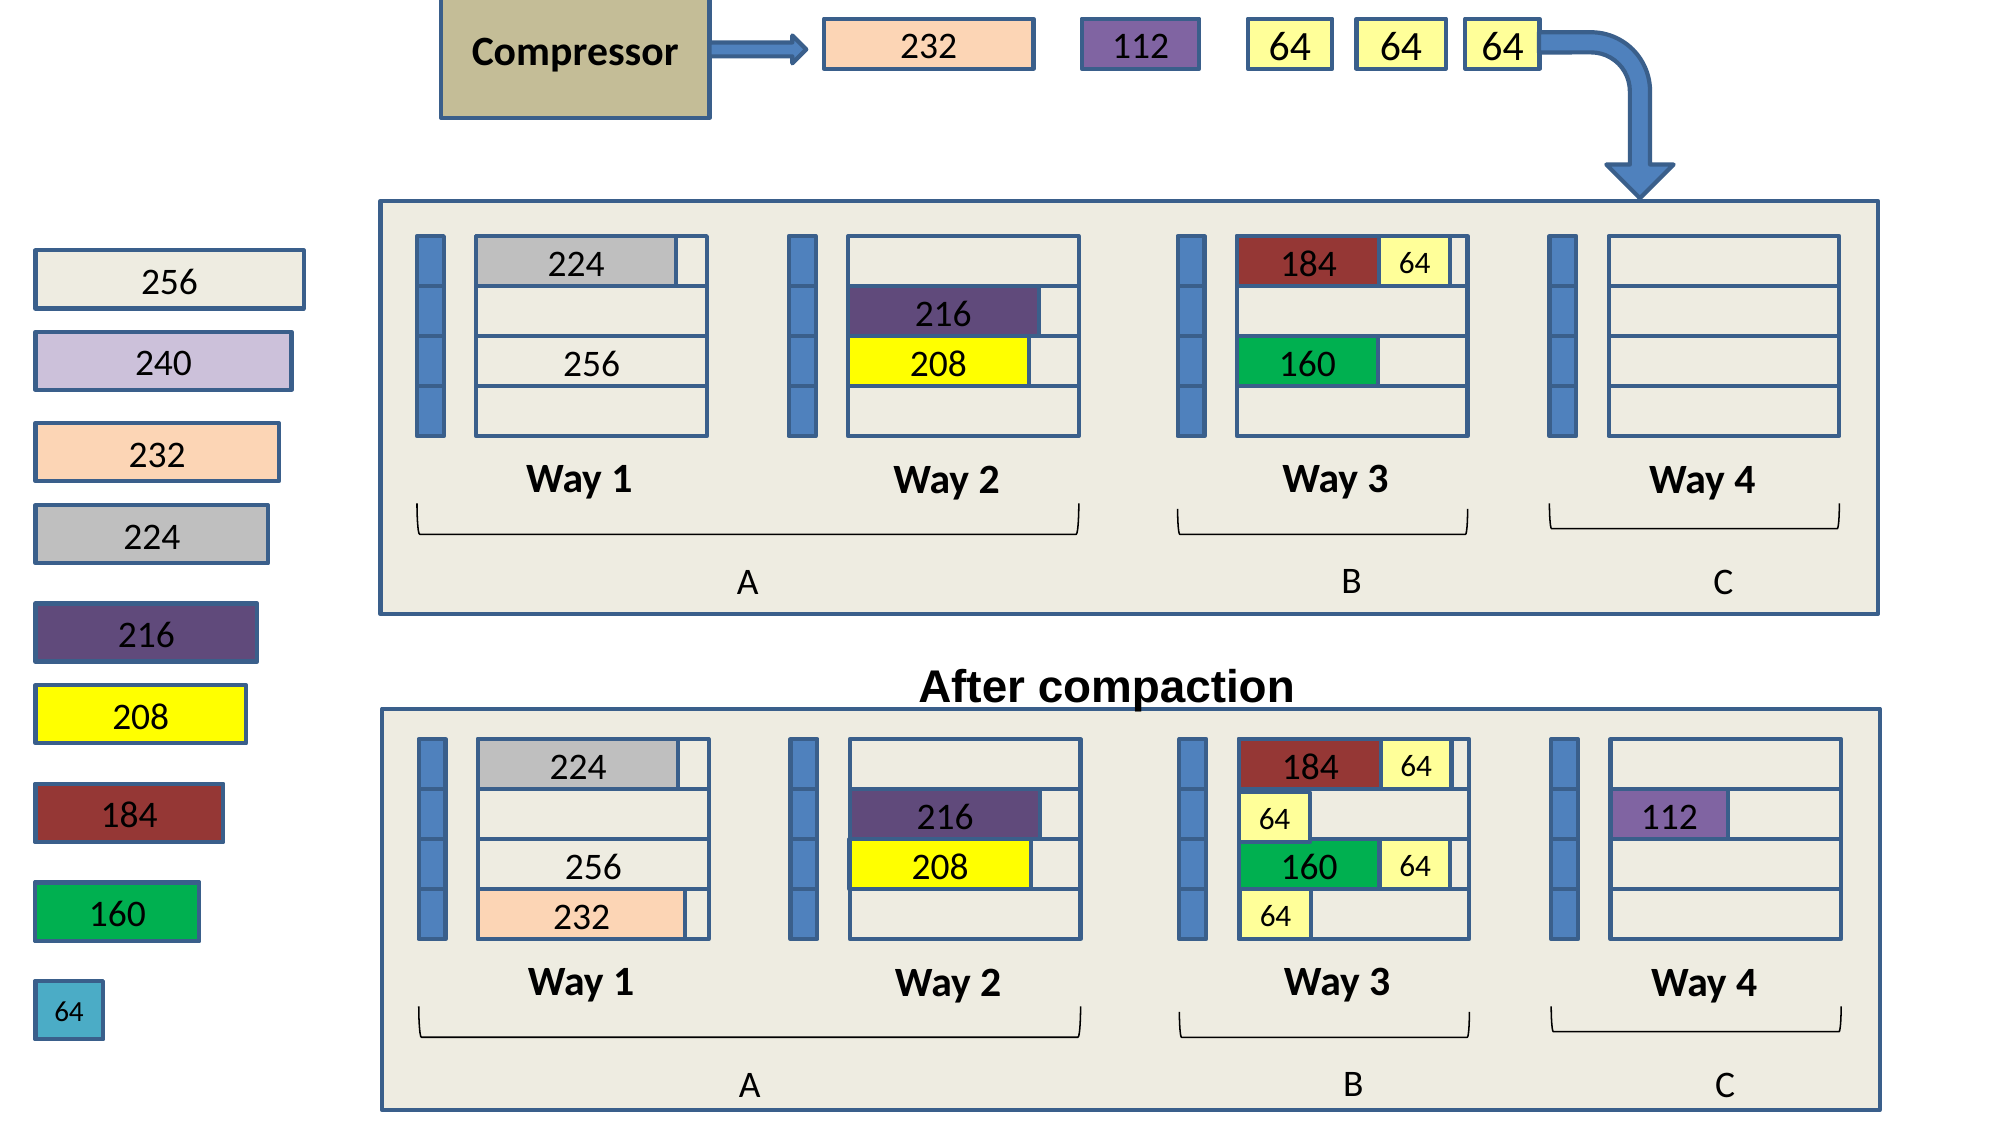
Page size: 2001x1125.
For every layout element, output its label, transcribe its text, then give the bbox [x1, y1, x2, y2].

text_box [1176, 334, 1207, 384]
text_box 184 [1235, 234, 1377, 288]
text_box [787, 384, 818, 438]
text_box 64 [1246, 17, 1334, 71]
text_box Way 3 [1269, 946, 1405, 1012]
text_box [848, 887, 1083, 941]
text_box 64 [1377, 837, 1452, 891]
text_box 256 [474, 334, 709, 388]
text_box Compressor [439, 0, 712, 120]
text_box [788, 787, 819, 837]
text_box C [1698, 549, 1748, 609]
text_box Way 1 [513, 946, 649, 1012]
text_box B [1328, 1051, 1379, 1111]
text_box 64 [1354, 17, 1448, 71]
text_box [1176, 384, 1207, 438]
text_box [687, 891, 711, 941]
text_box [1042, 787, 1083, 837]
text_box 160 [1237, 837, 1377, 891]
text_box [707, 33, 809, 66]
text_box 64 [1377, 234, 1452, 288]
text_box [1177, 787, 1208, 837]
text_box 224 [476, 737, 680, 791]
text_box [788, 887, 819, 941]
text_box [788, 737, 819, 787]
text_box 64 [1463, 17, 1542, 71]
text_box [1041, 284, 1081, 334]
text_box [1235, 284, 1470, 334]
text_box Way 2 [878, 444, 1014, 510]
text_box [417, 837, 448, 887]
text_box 216 [33, 601, 259, 664]
text_box [416, 503, 1080, 536]
text_box [848, 737, 1083, 787]
text_box [1608, 887, 1843, 941]
text_box 64 [1237, 790, 1312, 844]
text_box [1312, 787, 1471, 837]
text_box [417, 887, 448, 941]
text_box [1536, 30, 1676, 201]
text_box 240 [33, 330, 294, 392]
text_box [1547, 384, 1578, 438]
text_box C [1700, 1052, 1750, 1112]
text_box 224 [474, 234, 678, 288]
text_box Way 3 [1267, 443, 1403, 509]
text_box [415, 384, 446, 438]
text_box After compaction [779, 649, 1434, 716]
text_box 64 [33, 979, 105, 1041]
text_box [1547, 234, 1578, 284]
text_box 184 [1237, 737, 1379, 791]
text_box [1454, 737, 1471, 787]
text_box Way 4 [1634, 444, 1770, 510]
text_box [1549, 787, 1580, 837]
text_box 208 [33, 683, 248, 745]
text_box [417, 1006, 1082, 1039]
text_box [680, 737, 711, 787]
text_box [1176, 234, 1207, 284]
text_box 64 [1379, 737, 1454, 791]
text_box 64 [1238, 887, 1313, 941]
text_box [1176, 284, 1207, 334]
text_box [846, 234, 1081, 284]
text_box [1547, 284, 1578, 334]
text_box [788, 837, 819, 887]
text_box [1549, 837, 1580, 887]
text_box B [1326, 548, 1377, 608]
text_box 224 [33, 503, 270, 565]
text_box [787, 334, 818, 384]
text_box [474, 284, 709, 334]
text_box [1607, 284, 1841, 334]
text_box 256 [33, 248, 306, 311]
text_box 216 [846, 284, 1041, 338]
text_box 216 [848, 787, 1042, 841]
text_box [1548, 503, 1841, 530]
text_box [1549, 887, 1580, 941]
text_box [378, 199, 1880, 616]
text_box [1176, 508, 1469, 536]
text_box 232 [33, 421, 281, 483]
text_box [415, 284, 446, 334]
text_box [1380, 334, 1470, 384]
text_box [415, 234, 446, 285]
text_box [1550, 1006, 1842, 1033]
text_box [474, 388, 709, 438]
text_box Way 2 [880, 947, 1016, 1013]
text_box A [723, 1052, 776, 1112]
text_box [1178, 1011, 1471, 1039]
text_box Way 1 [511, 443, 647, 509]
text_box 160 [33, 880, 201, 943]
text_box [1549, 737, 1580, 787]
text_box [678, 234, 709, 285]
text_box [1313, 887, 1471, 941]
text_box 160 [1235, 334, 1380, 388]
text_box [1730, 787, 1843, 837]
text_box [1033, 837, 1083, 887]
text_box [1607, 334, 1841, 384]
text_box A [722, 549, 774, 609]
text_box 184 [33, 782, 225, 844]
text_box [1547, 334, 1578, 384]
text_box [1608, 737, 1843, 787]
text_box [417, 787, 448, 837]
text_box [1452, 837, 1471, 887]
text_box [1177, 837, 1208, 887]
text_box [787, 284, 818, 334]
text_box Way 4 [1636, 947, 1772, 1013]
text_box [1452, 234, 1470, 284]
text_box 232 [476, 887, 687, 941]
text_box [476, 787, 711, 837]
text_box [1235, 384, 1470, 438]
text_box [846, 384, 1081, 438]
text_box 208 [846, 334, 1031, 388]
text_box [417, 737, 448, 787]
text_box [1177, 887, 1208, 941]
text_box [1177, 737, 1208, 787]
text_box 232 [822, 17, 1036, 71]
text_box 112 [1608, 787, 1730, 841]
text_box [1607, 234, 1841, 284]
text_box 256 [476, 837, 711, 891]
text_box [1608, 837, 1843, 887]
text_box [380, 707, 1882, 1112]
text_box 112 [1080, 17, 1201, 71]
text_box [1031, 334, 1081, 384]
text_box [787, 234, 818, 284]
text_box [1607, 384, 1841, 438]
text_box 208 [847, 837, 1033, 891]
text_box [415, 334, 446, 385]
